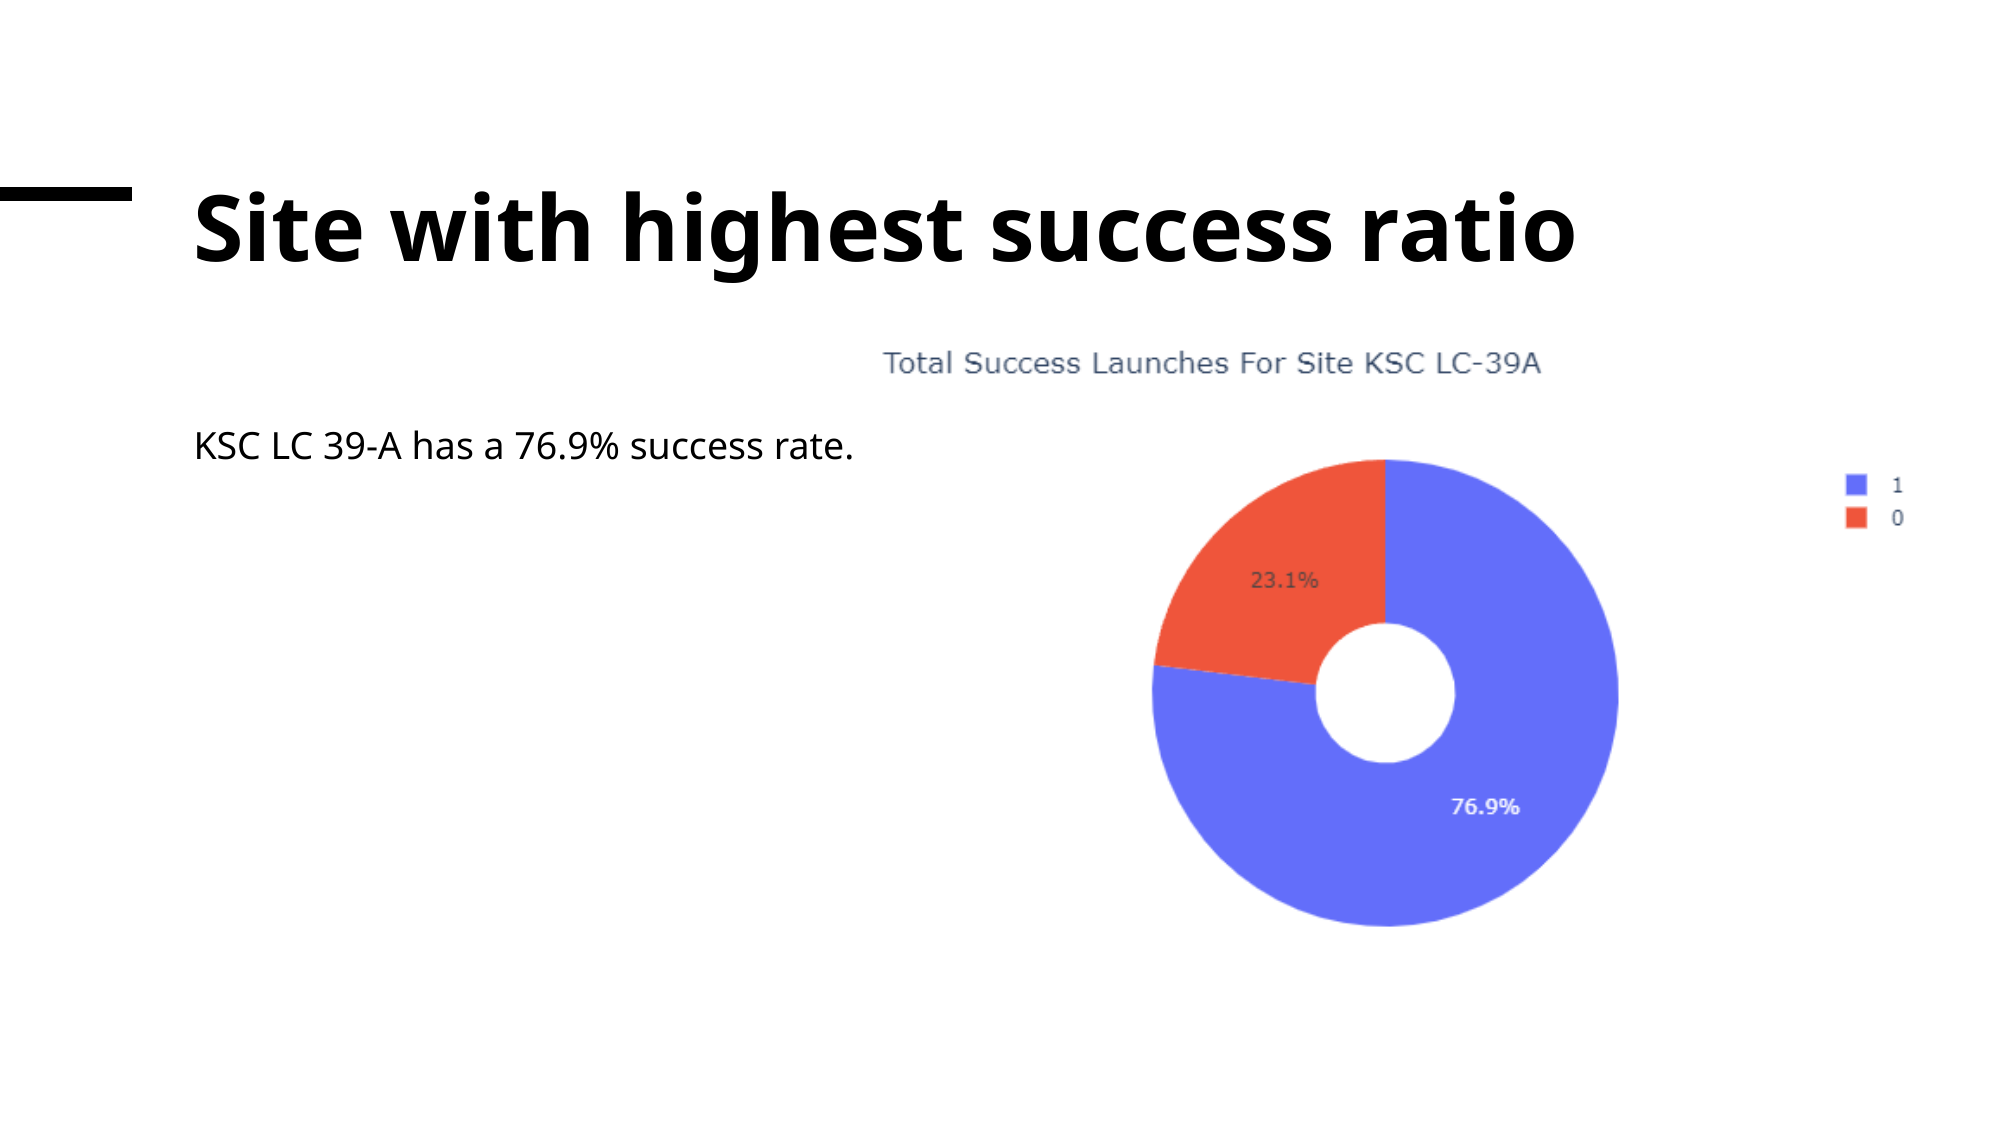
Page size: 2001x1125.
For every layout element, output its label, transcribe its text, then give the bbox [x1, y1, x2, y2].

title Site with highest success ratio [178, 178, 1807, 392]
picture [876, 339, 1935, 946]
list KSC LC 39-A has a 76.9% success rate. [178, 401, 877, 1032]
